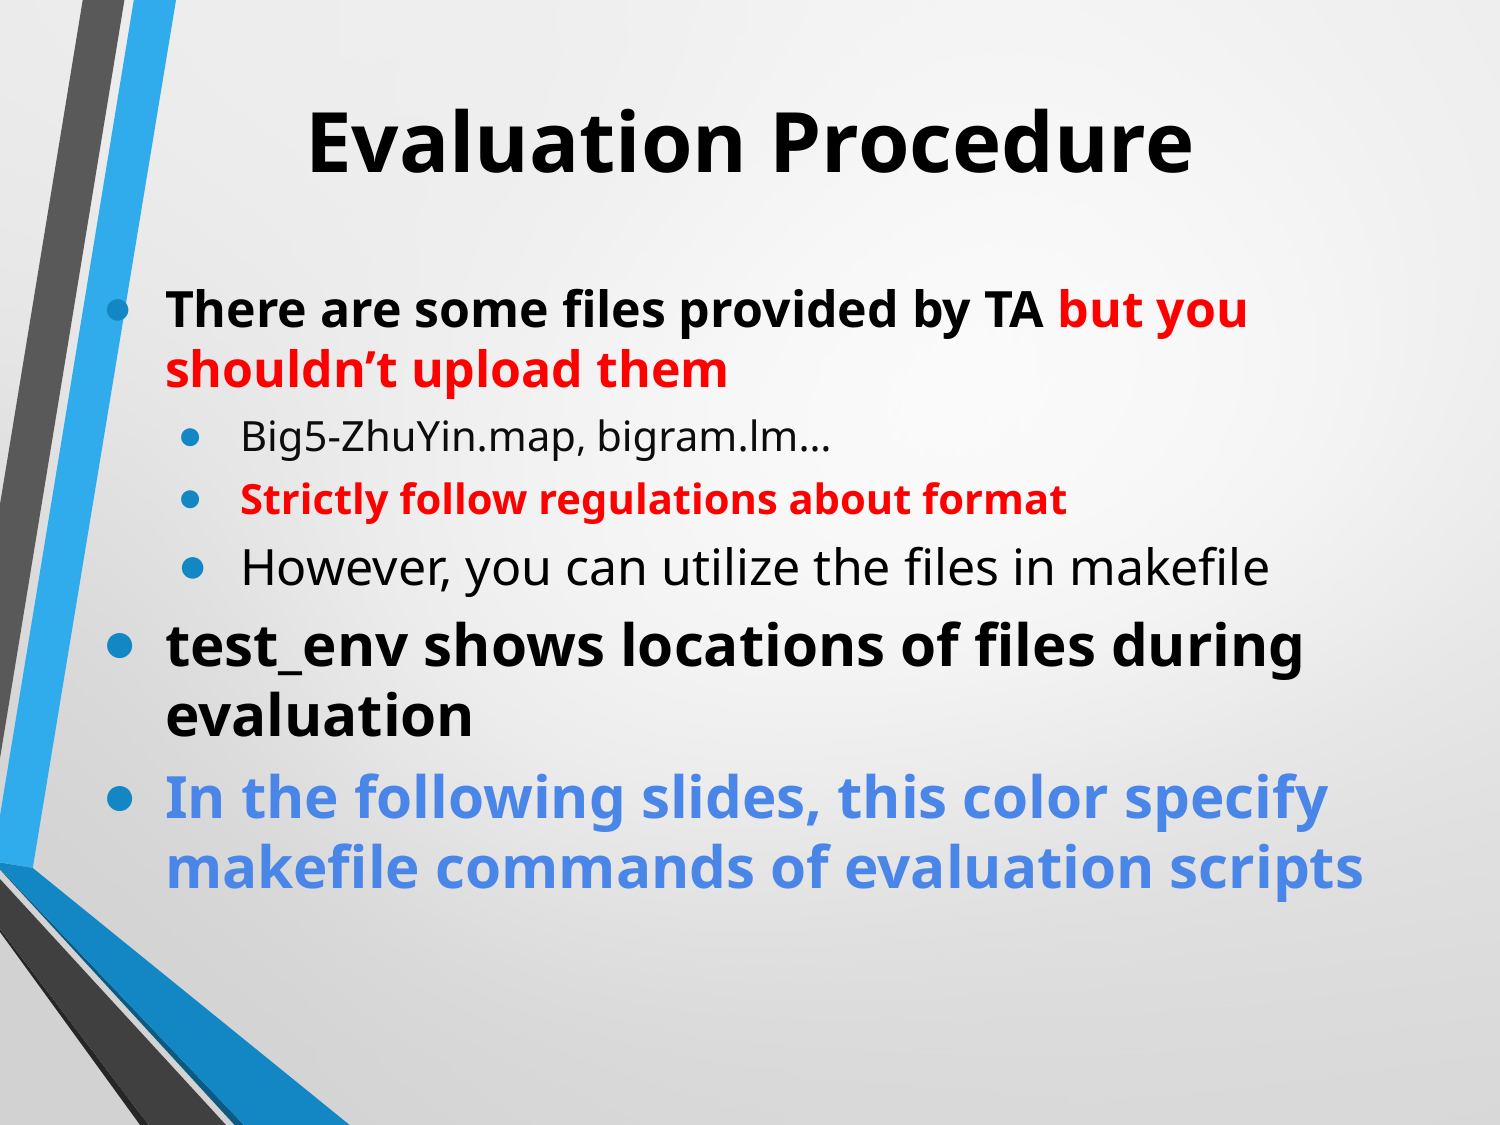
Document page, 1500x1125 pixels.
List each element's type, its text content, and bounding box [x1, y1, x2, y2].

list There are some files provided by TA but you shouldn’t upload them Big5-ZhuYin.map, bigram.lm… Strictly follow regulations about format However, you can utilize the files in makefile test_env shows locations of files during evaluation In the following slides, this color specify makefile commands of evaluation scripts [75, 262, 1425, 1078]
title Evaluation Procedure [75, 45, 1425, 233]
